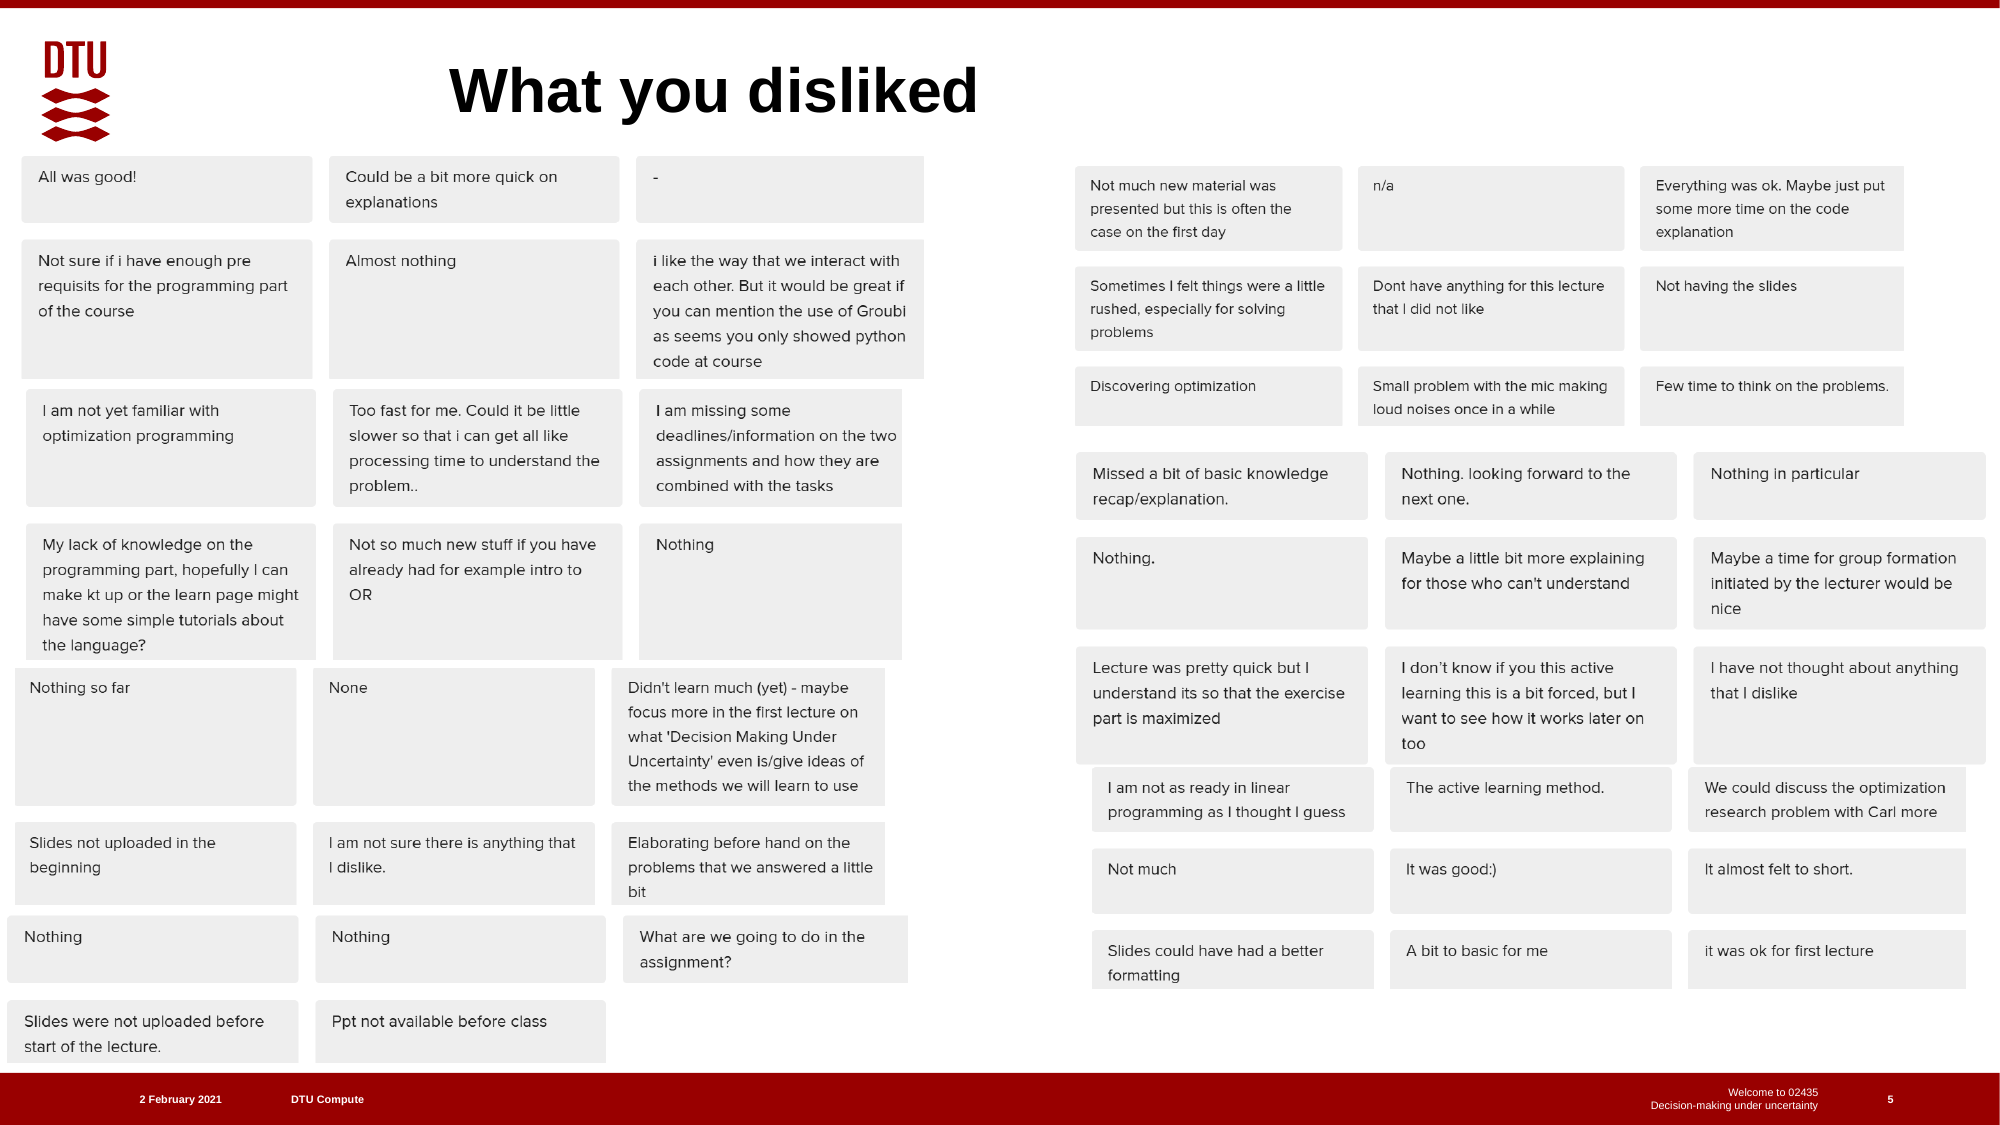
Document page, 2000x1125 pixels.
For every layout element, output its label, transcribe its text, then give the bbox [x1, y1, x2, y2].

title What you disliked [449, 12, 1725, 125]
picture [7, 913, 908, 1063]
picture [14, 668, 885, 906]
picture [23, 389, 903, 661]
picture [1072, 452, 1987, 989]
picture [18, 153, 924, 380]
slide_number 5 [1887, 1073, 1959, 1125]
picture [1072, 162, 1905, 426]
